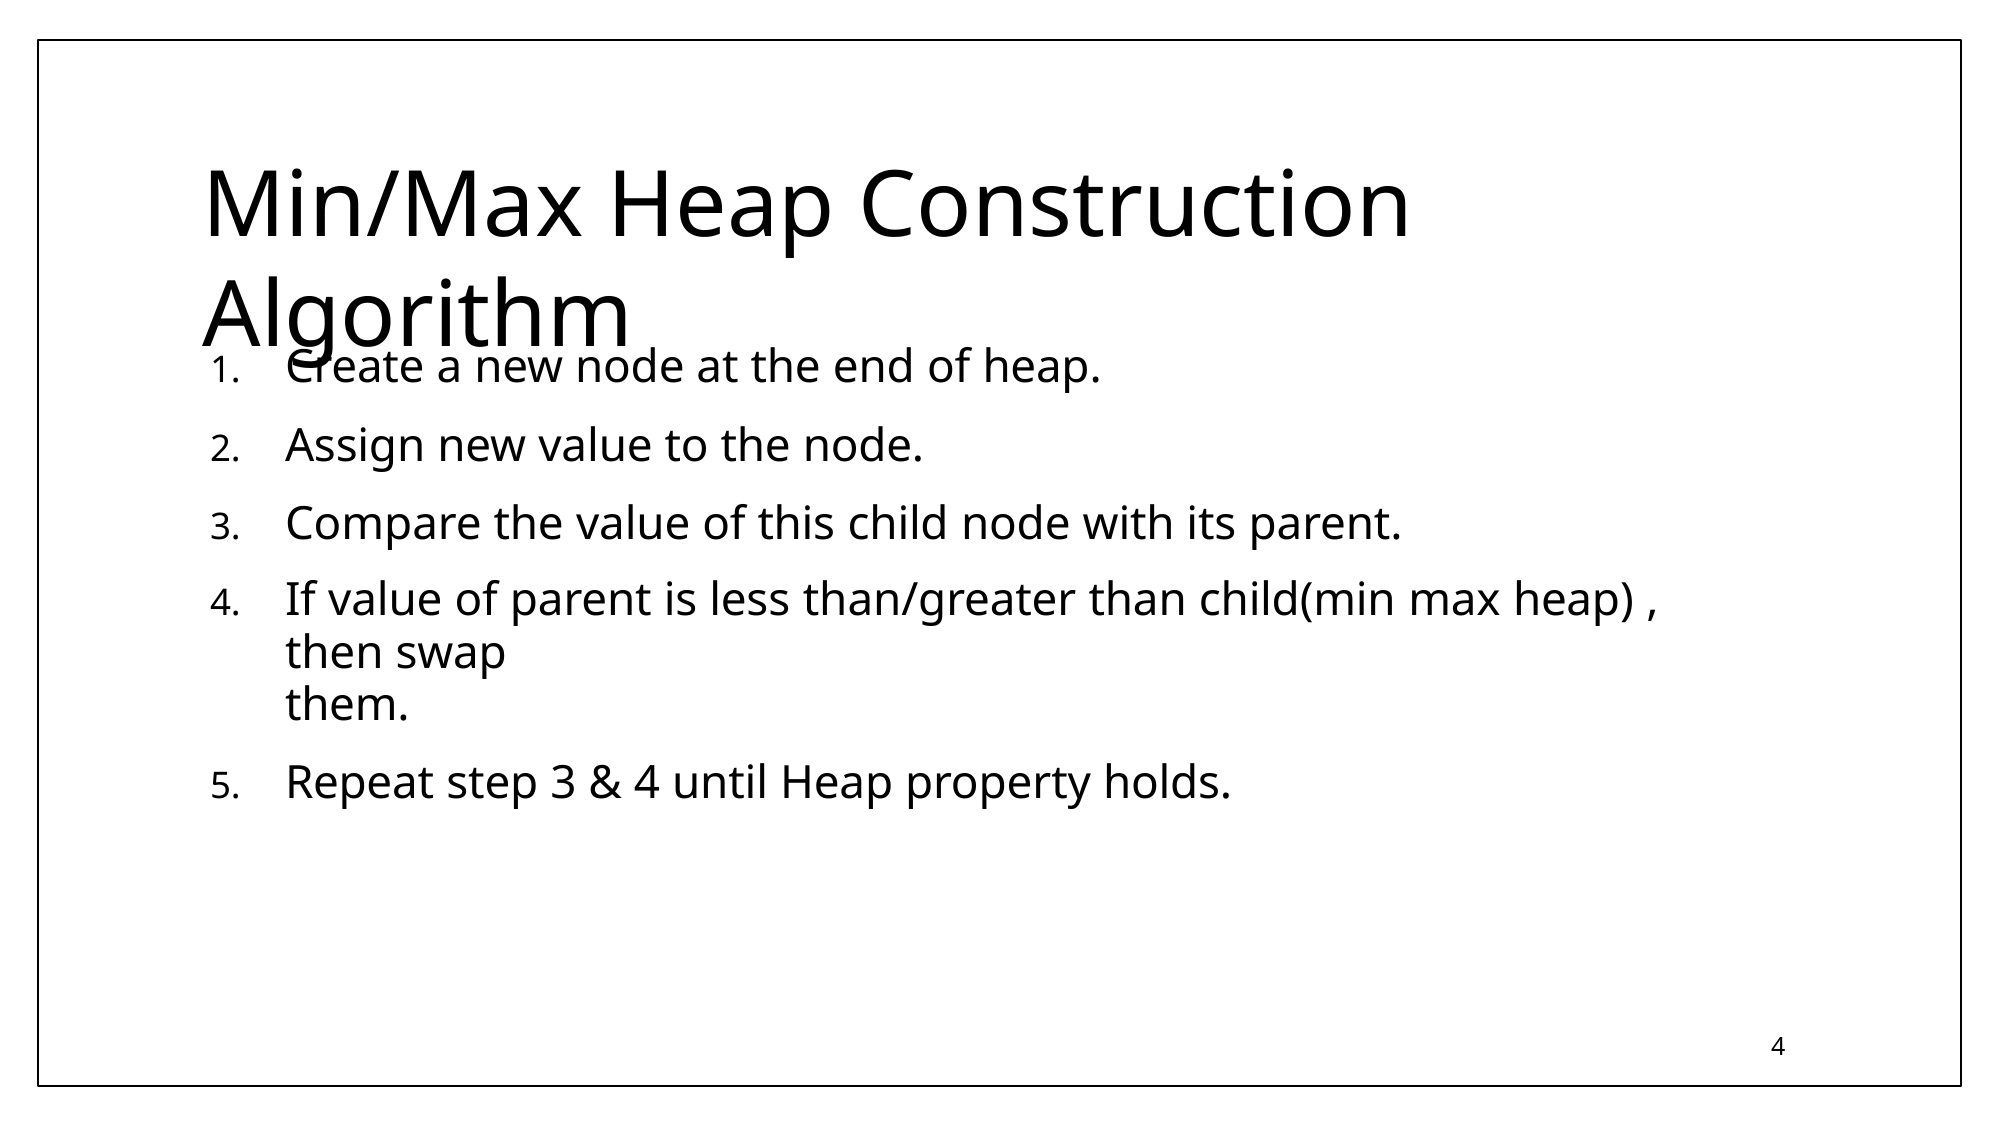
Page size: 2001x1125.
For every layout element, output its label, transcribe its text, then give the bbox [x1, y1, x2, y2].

title Min/Max Heap Construction Algorithm [200, 142, 1658, 365]
text_box Create a new node at the end of heap. Assign new value to the node. Compare the value of this child node with its parent. If value of parent is less than/greater than child(min max heap) , then swap them. Repeat step 3 & 4 until Heap property holds. [207, 311, 1684, 808]
slide_number 4 [1764, 1038, 1802, 1125]
